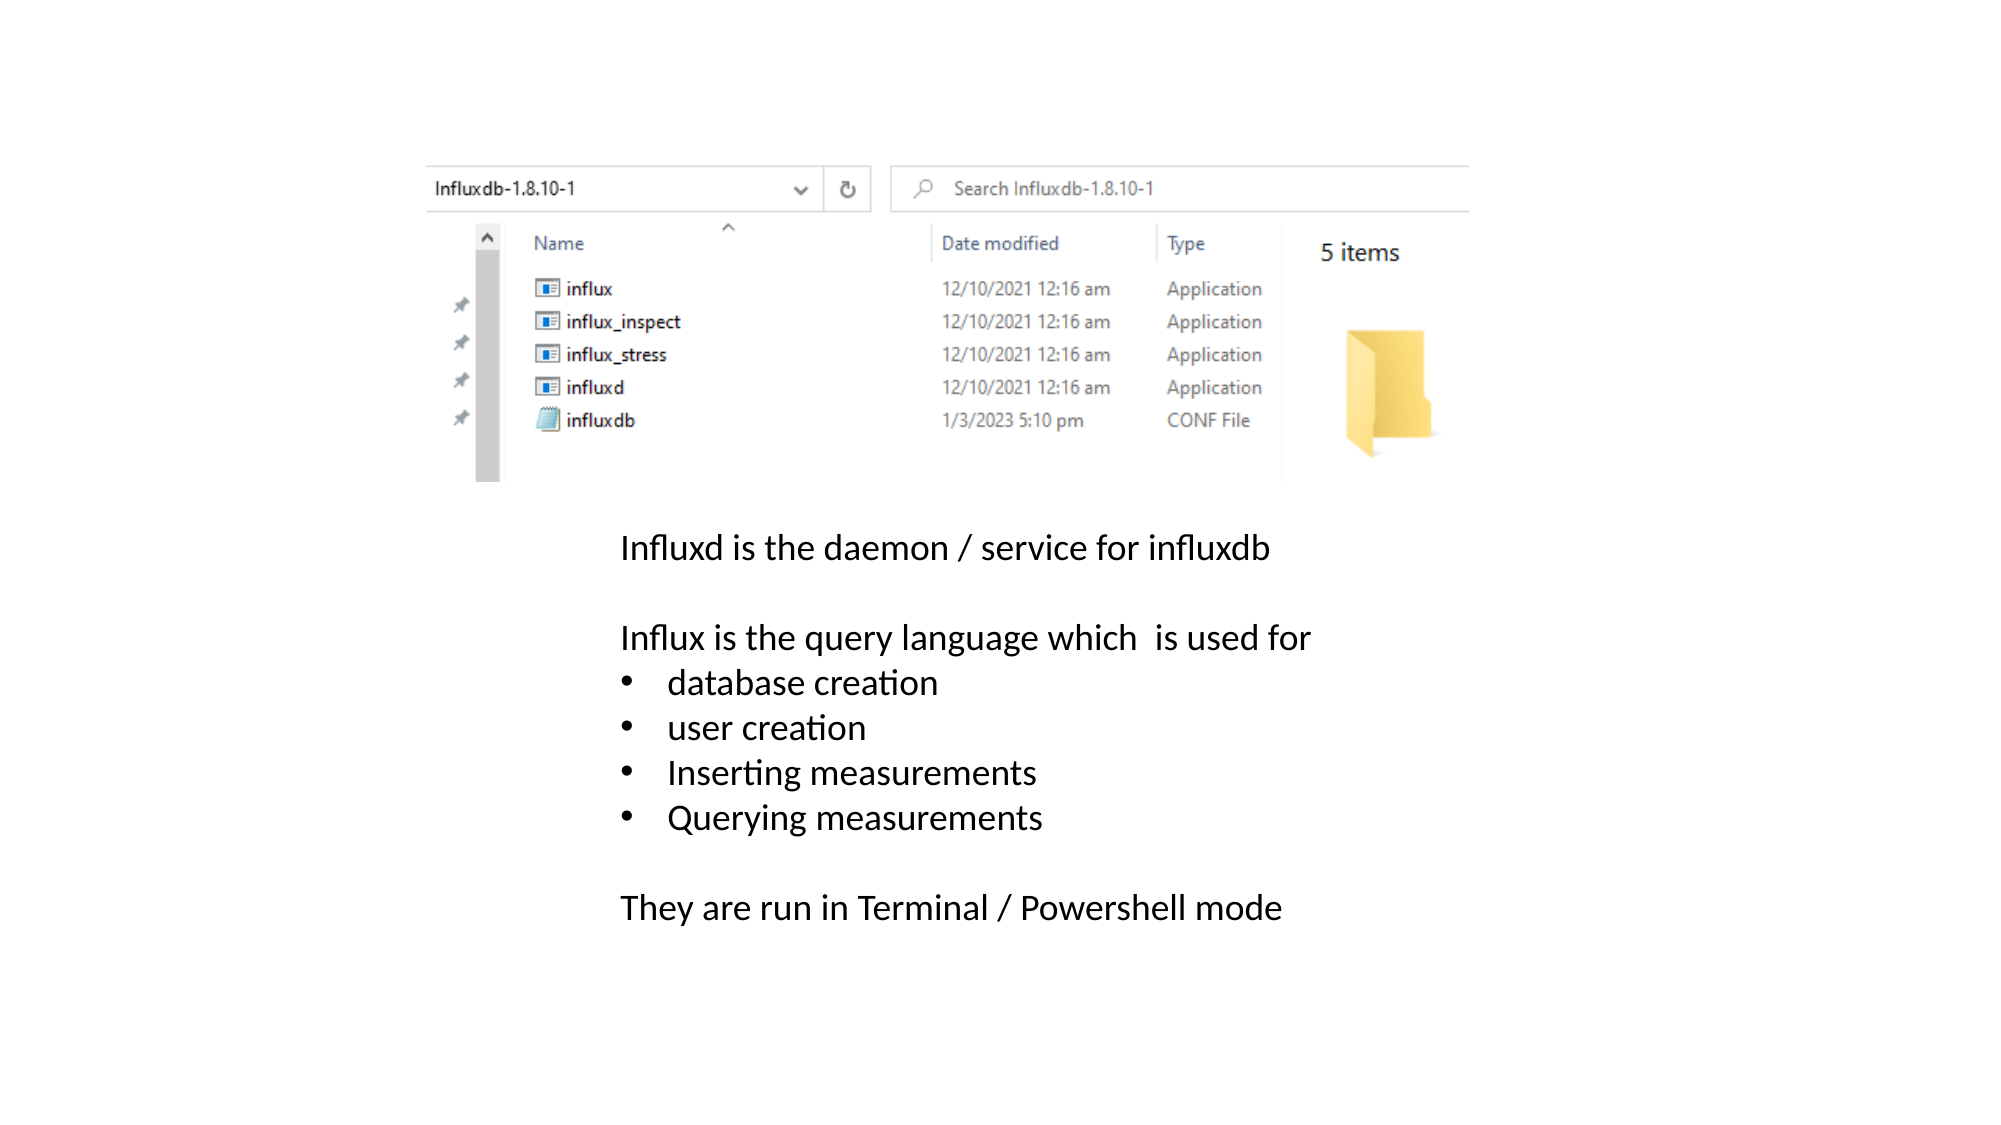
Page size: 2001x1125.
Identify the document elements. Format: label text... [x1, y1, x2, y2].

picture [426, 161, 1469, 482]
text_box Influxd is the daemon / service for influxdb Influx is the query language which is used for database creation user creation Inserting measurements Querying measurements They are run in Terminal / Powershell mode [605, 515, 1336, 936]
